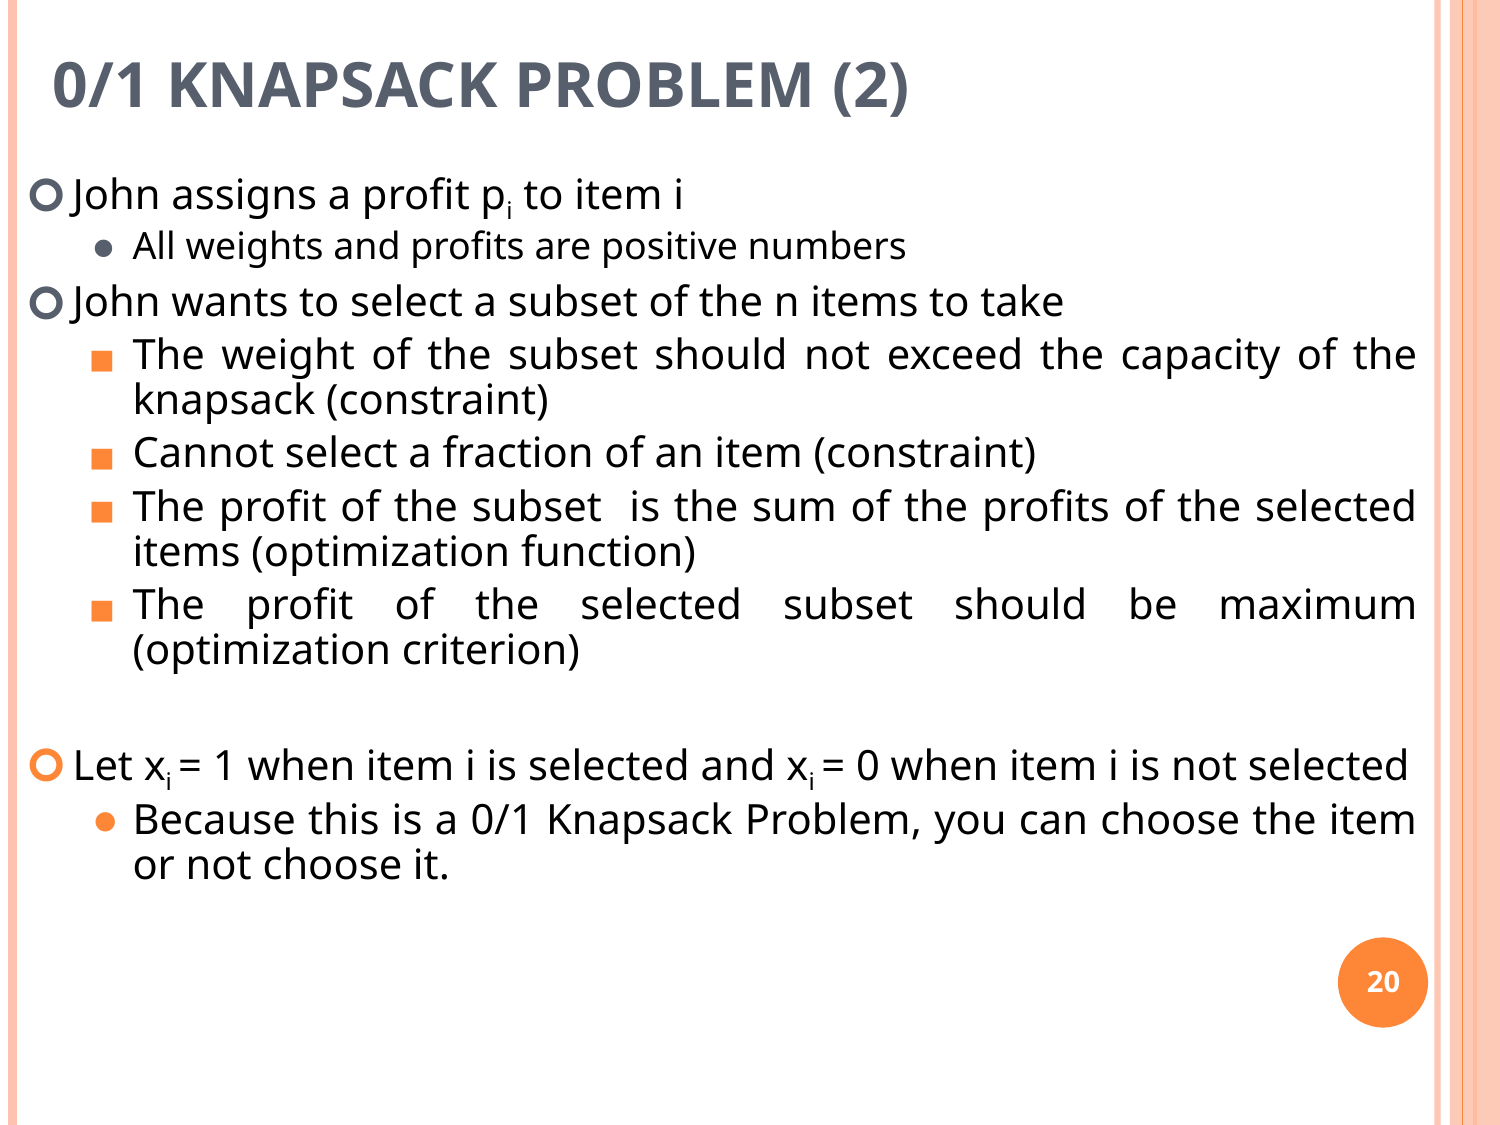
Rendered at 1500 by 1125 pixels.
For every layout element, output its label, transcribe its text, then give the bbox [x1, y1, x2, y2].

text_box ‹#› [1333, 940, 1434, 1027]
list John assigns a profit pi to item i All weights and profits are positive numbers John wants to select a subset of the n items to take The weight of the subset should not exceed the capacity of the knapsack (constraint) Cannot select a fraction of an item (constraint) The profit of the subset is the sum of the profits of the selected items (optimization function) The profit of the selected subset should be maximum (optimization criterion) Let xi = 1 when item i is selected and xi = 0 when item i is not selected Because this is a 0/1 Knapsack Problem, you can choose the item or not choose it. [12, 160, 1434, 963]
title 0/1 KNAPSACK PROBLEM (2) [37, 37, 1316, 129]
